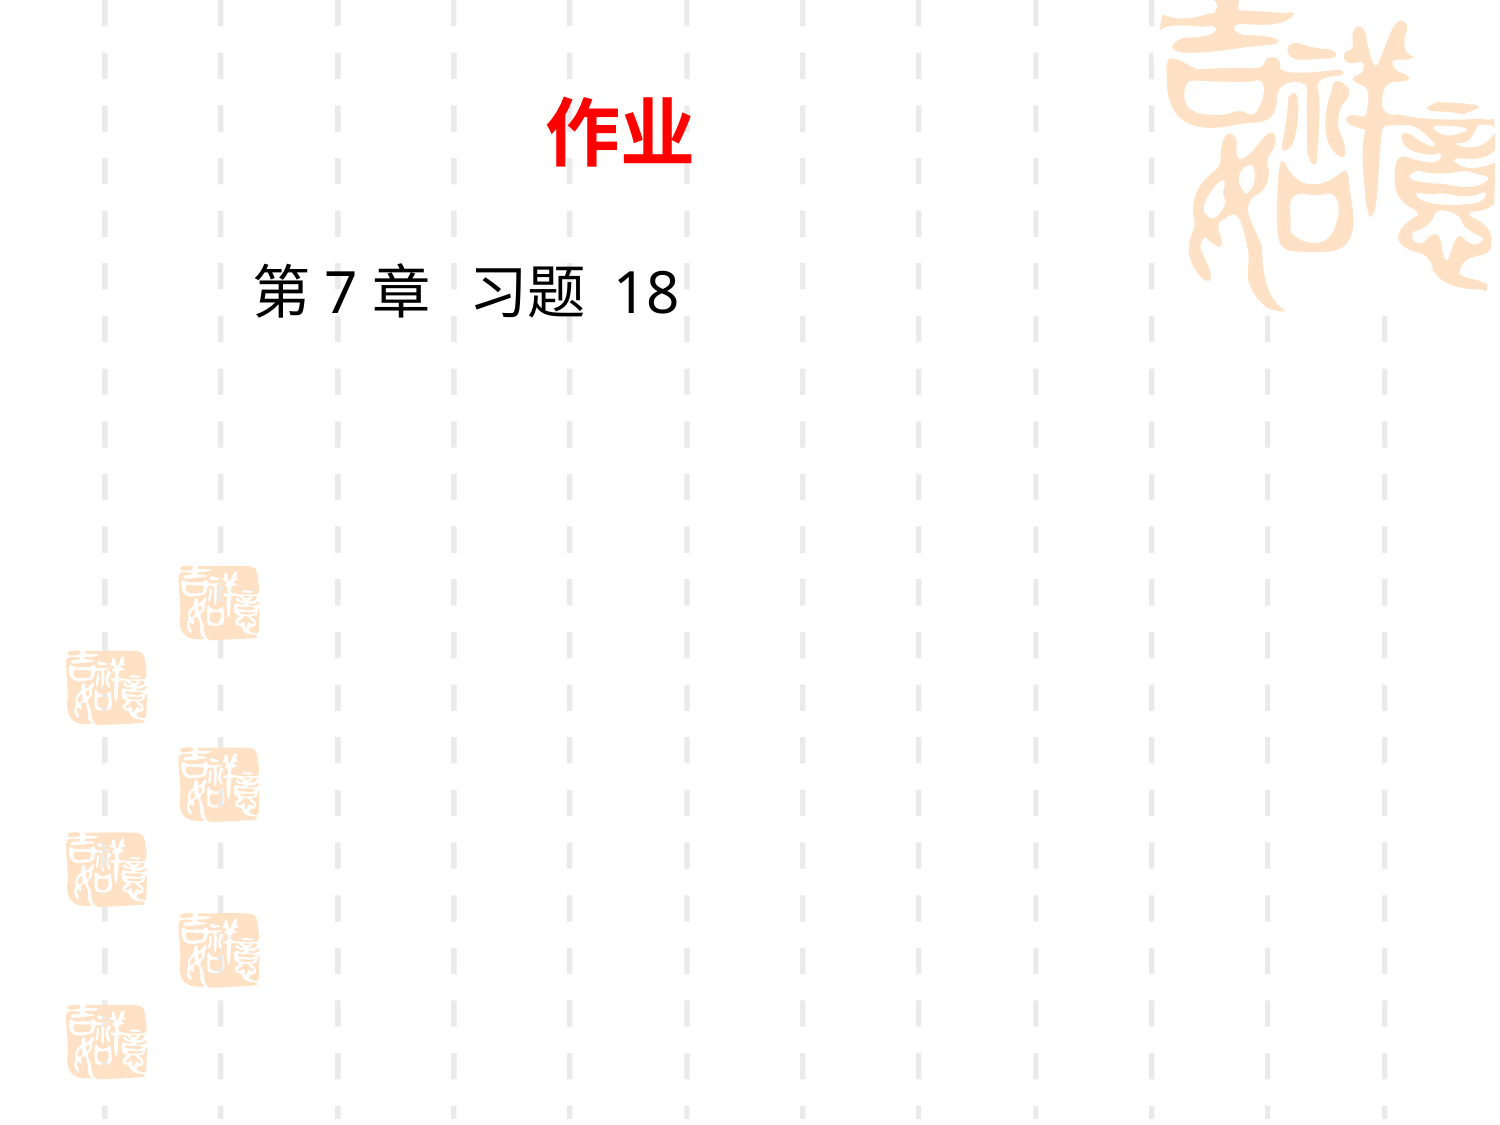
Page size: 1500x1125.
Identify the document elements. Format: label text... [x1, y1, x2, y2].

text_box 第7章 习题 18 [41, 231, 857, 337]
text_box 作业 [112, 78, 1129, 183]
